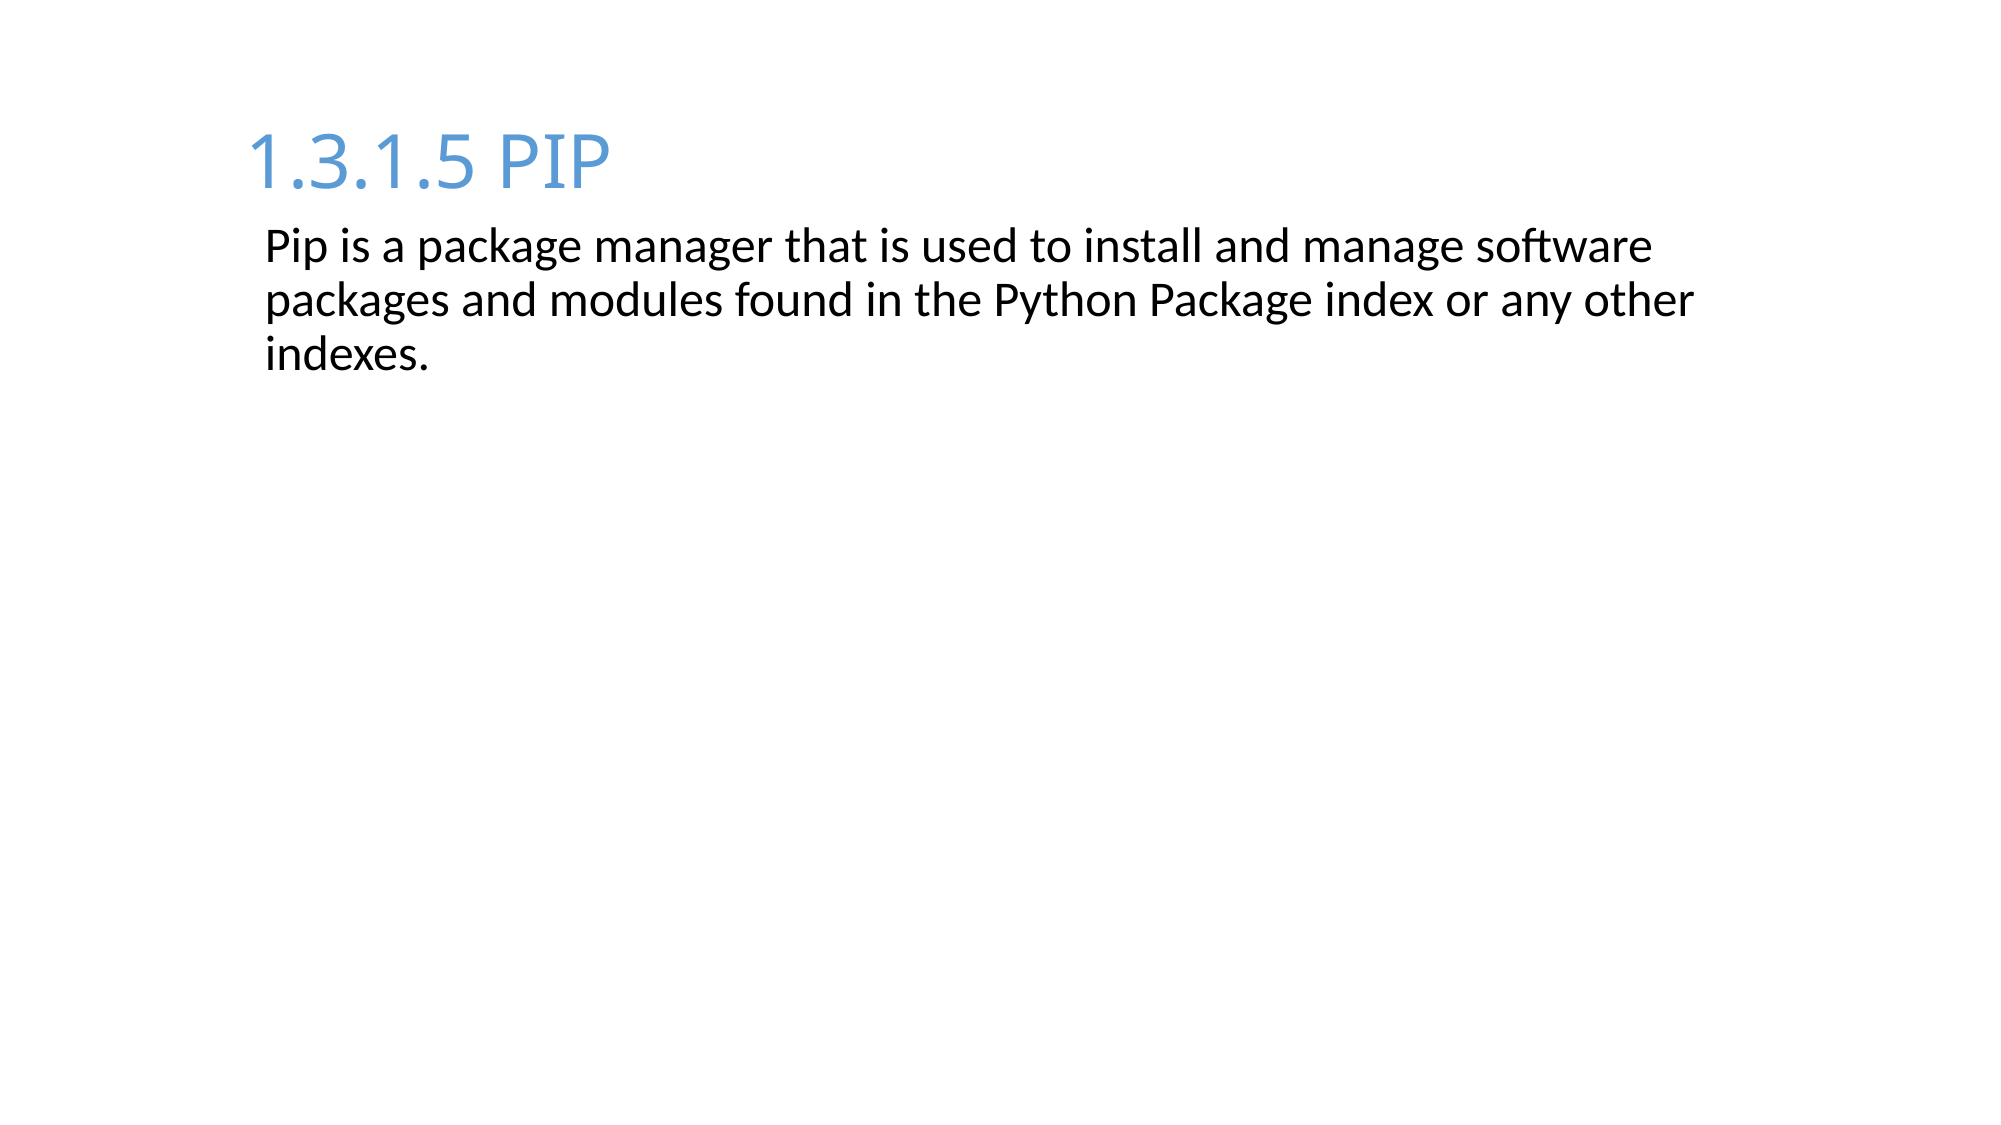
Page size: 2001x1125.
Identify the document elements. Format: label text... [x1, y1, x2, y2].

subtitle Pip is a package manager that is used to install and manage software packages and modules found in the Python Package index or any other indexes. [249, 212, 1843, 1080]
title 1.3.1.5 PIP [230, 68, 1731, 213]
